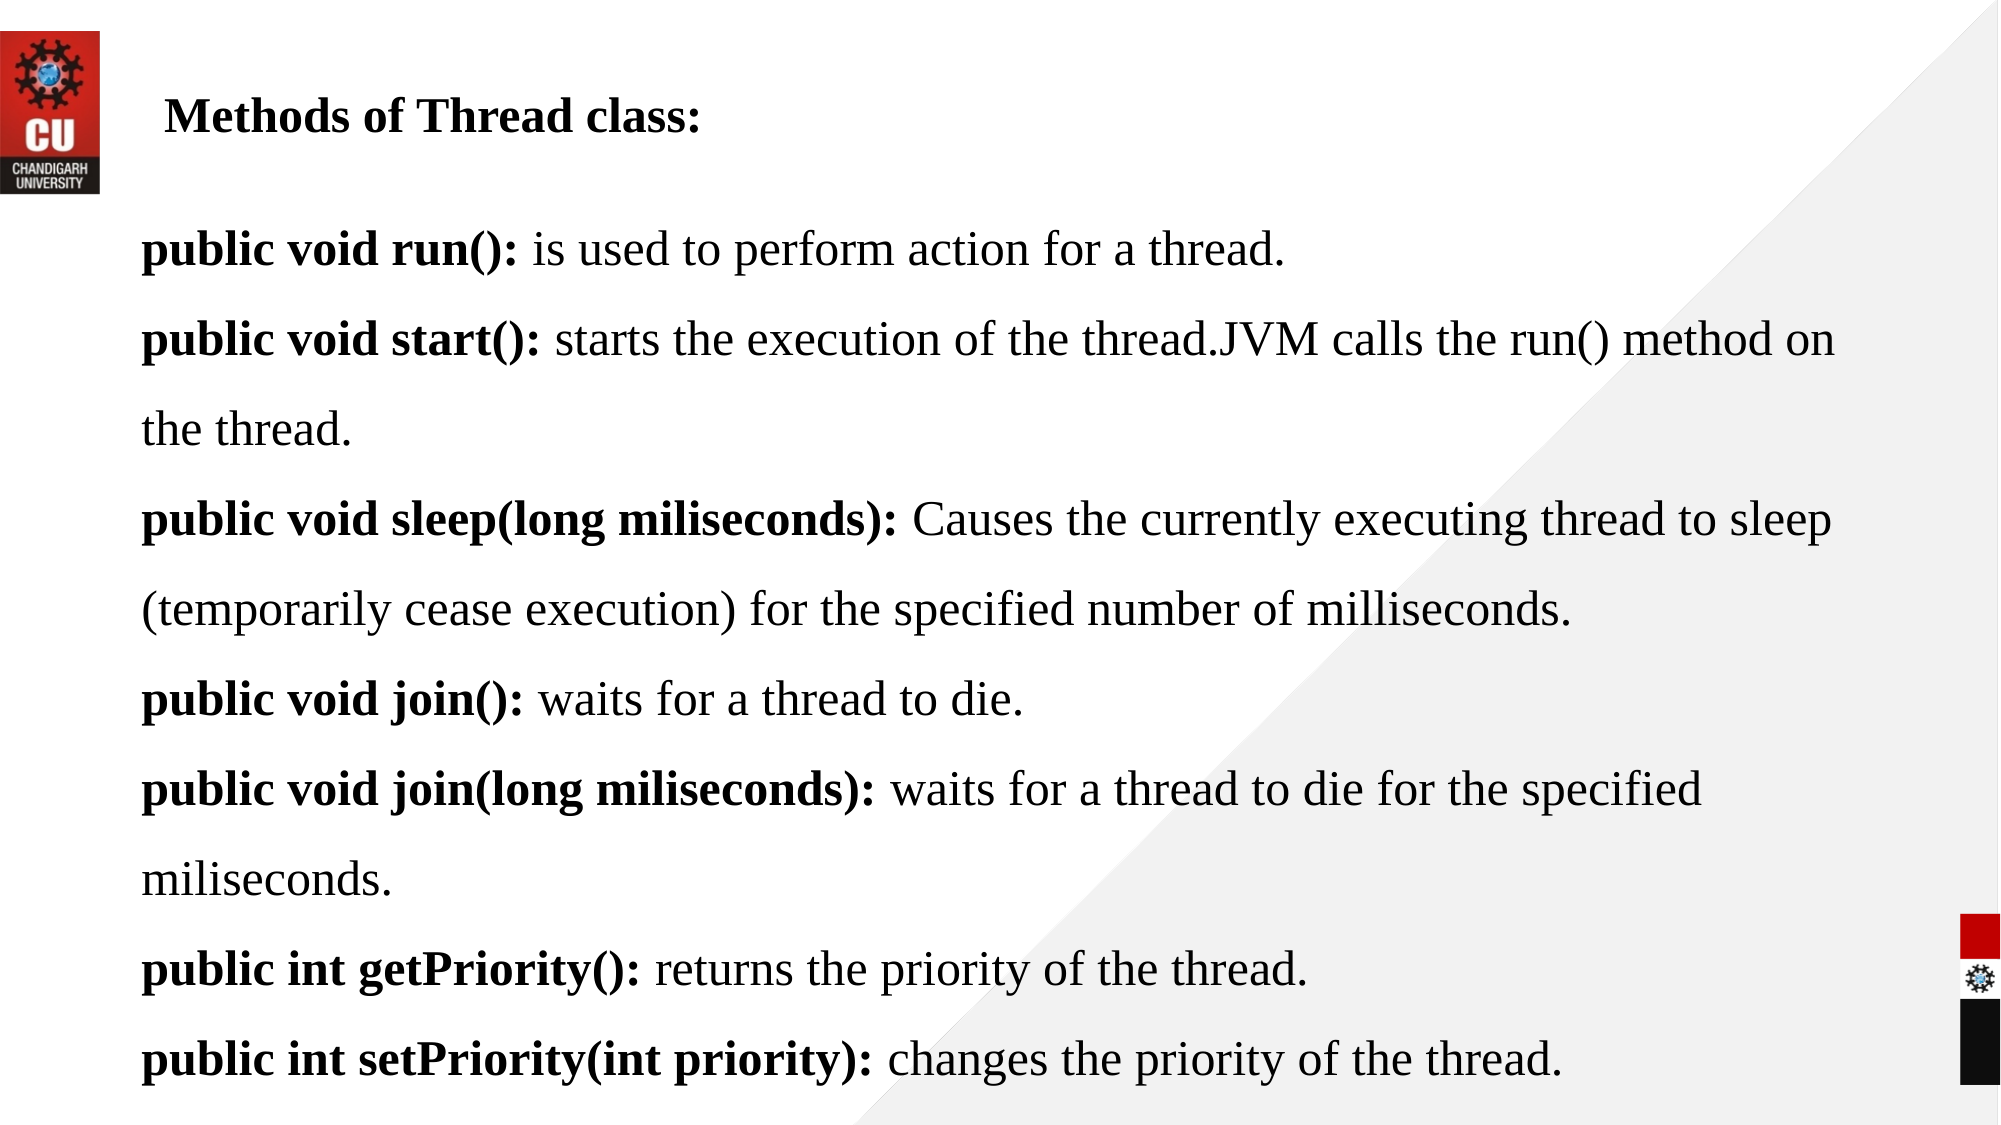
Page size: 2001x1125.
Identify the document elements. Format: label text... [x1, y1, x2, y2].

picture [0, 0, 2001, 1125]
list Methods of Thread class: [149, 82, 1875, 171]
text_box public void run(): is used to perform action for a thread. public void start(): starts the execution of the thread.JVM calls the run() method on the thread. public void sleep(long miliseconds): Causes the currently executing thread to sleep (temporarily cease execution) for the specified number of milliseconds. public void join(): waits for a thread to die. public void join(long miliseconds): waits for a thread to die for the specified miliseconds. public int getPriority(): returns the priority of the thread. public int setPriority(int priority): changes the priority of the thread. [126, 178, 1865, 1093]
